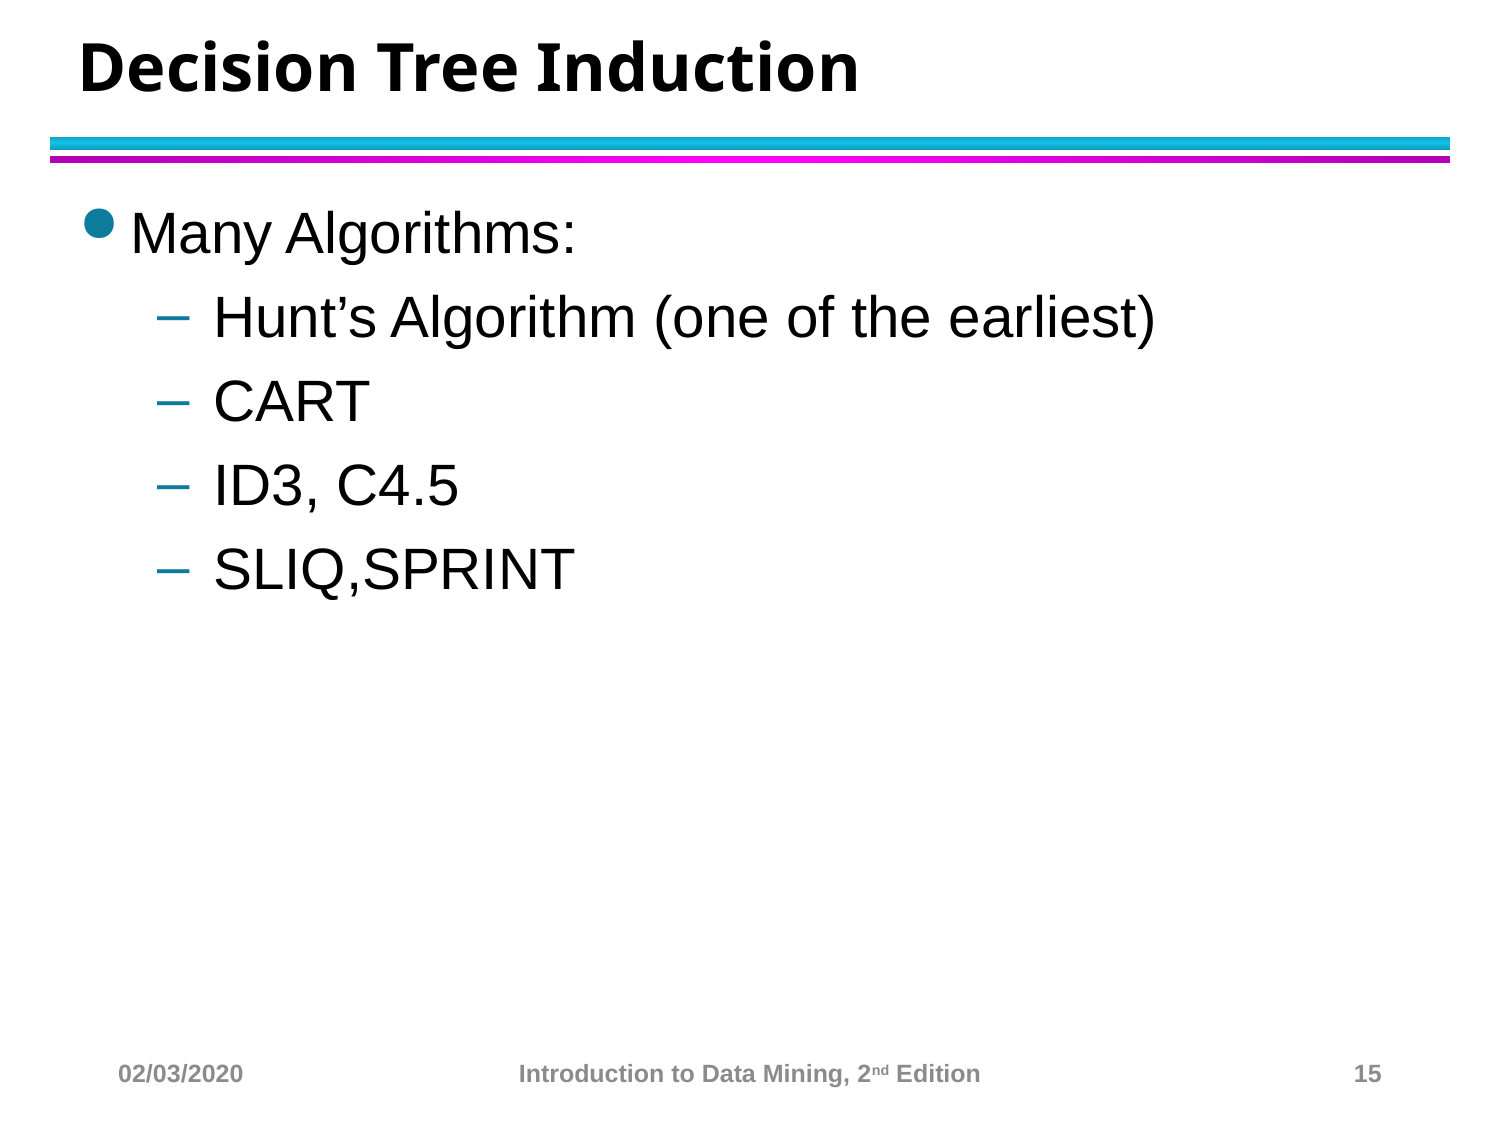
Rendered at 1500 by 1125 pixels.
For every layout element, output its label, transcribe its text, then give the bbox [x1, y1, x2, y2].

footer Introduction to Data Mining, 2nd Edition [496, 1042, 1004, 1103]
list Many Algorithms: Hunt’s Algorithm (one of the earliest) CART ID3, C4.5 SLIQ,SPRINT [67, 187, 1432, 1038]
slide_number 15 [1059, 1042, 1397, 1103]
title Decision Tree Induction [62, 24, 1421, 113]
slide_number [103, 1042, 441, 1103]
